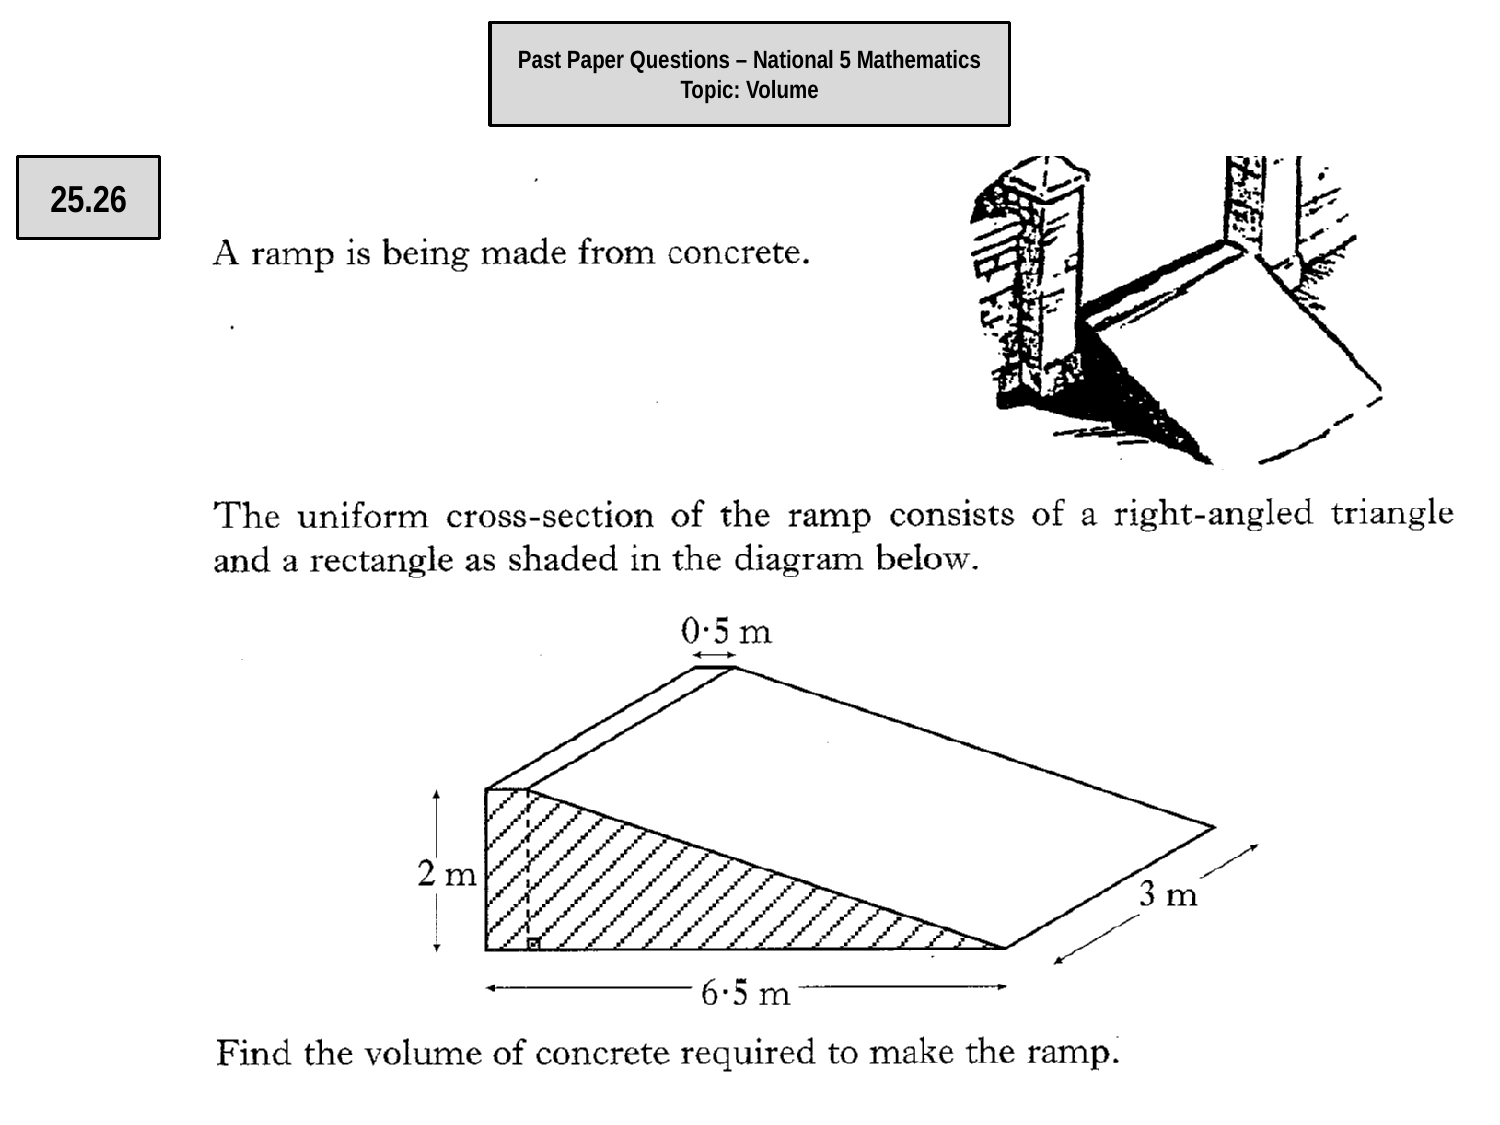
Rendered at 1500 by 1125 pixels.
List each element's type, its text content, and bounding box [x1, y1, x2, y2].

picture [199, 155, 1459, 1083]
text_box 25.26 [16, 154, 162, 241]
text_box Past Paper Questions – National 5 Mathematics Topic: Volume [488, 20, 1012, 127]
